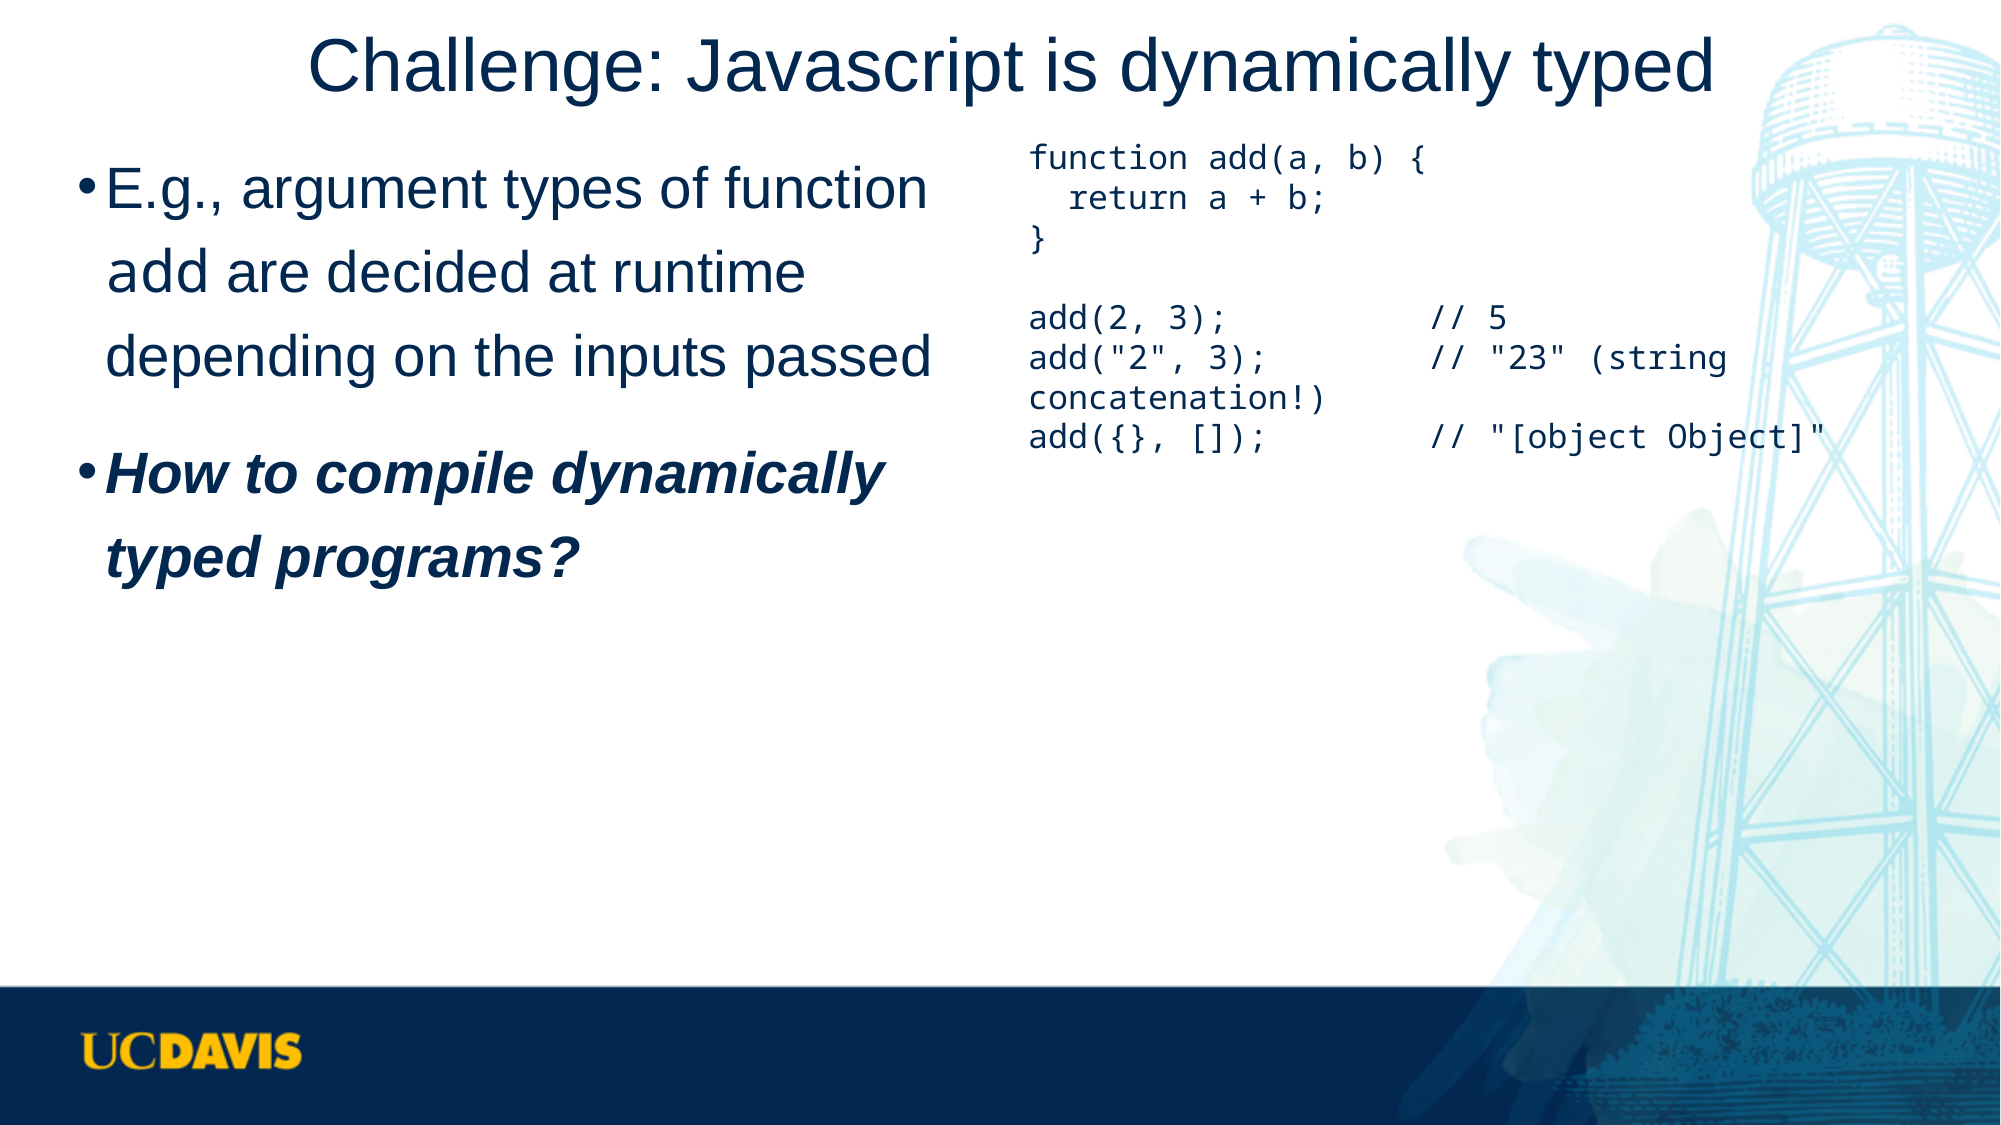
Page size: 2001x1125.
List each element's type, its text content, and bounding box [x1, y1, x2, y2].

list function add(a, b) { return a + b; } add(2, 3); // 5 add("2", 3); // "23" (string concatenation!) add({}, []); // "[object Object]" [1013, 128, 2000, 957]
picture [0, 0, 2001, 1125]
title Challenge: Javascript is dynamically typed [0, 0, 2000, 115]
list E.g., argument types of function add are decided at runtime depending on the inputs passed How to compile dynamically typed programs? [62, 128, 987, 957]
